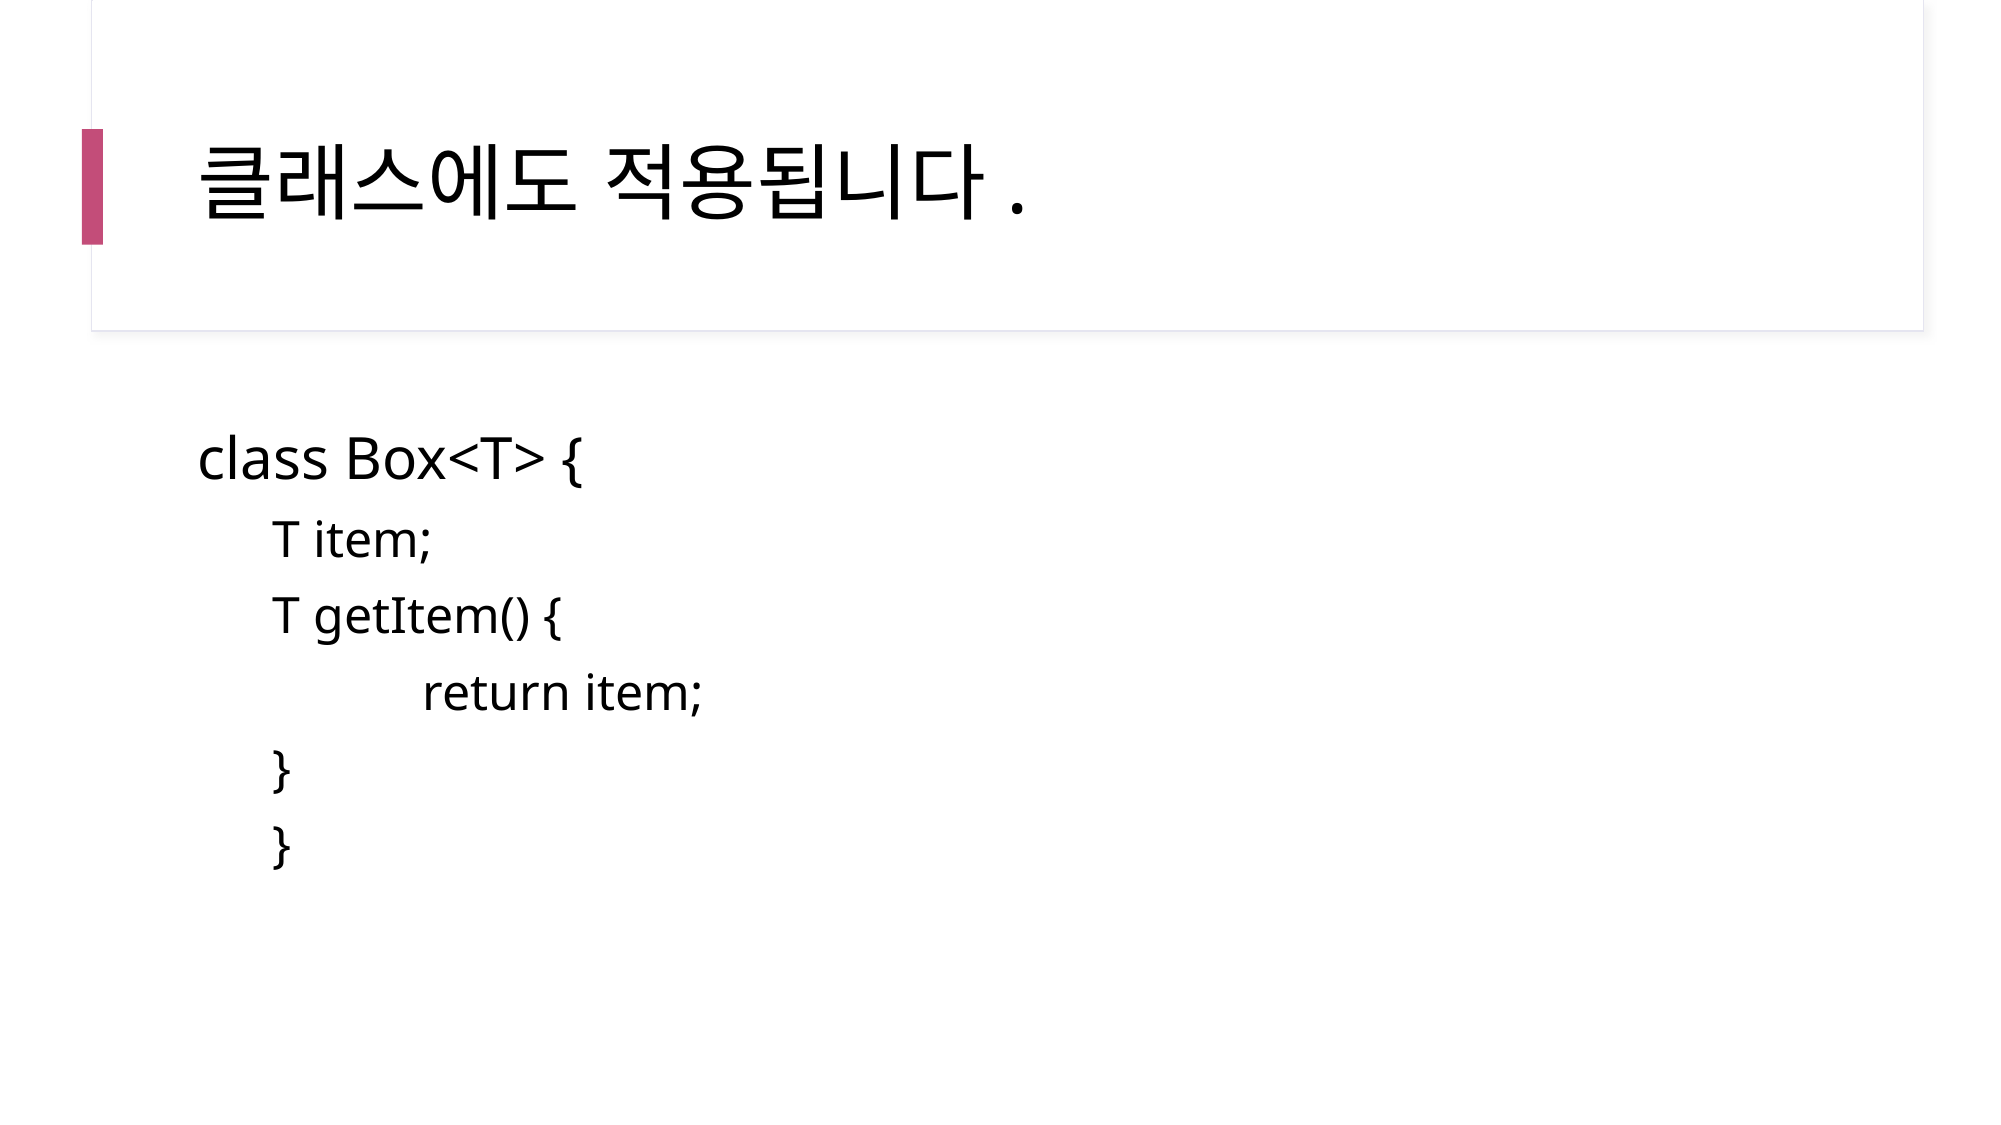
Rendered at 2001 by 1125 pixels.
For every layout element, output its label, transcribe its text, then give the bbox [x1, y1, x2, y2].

title 클래스에도 적용됩니다. [183, 90, 1851, 284]
list class Box<T> { T item; T getItem() { return item; } } [183, 406, 1851, 1013]
